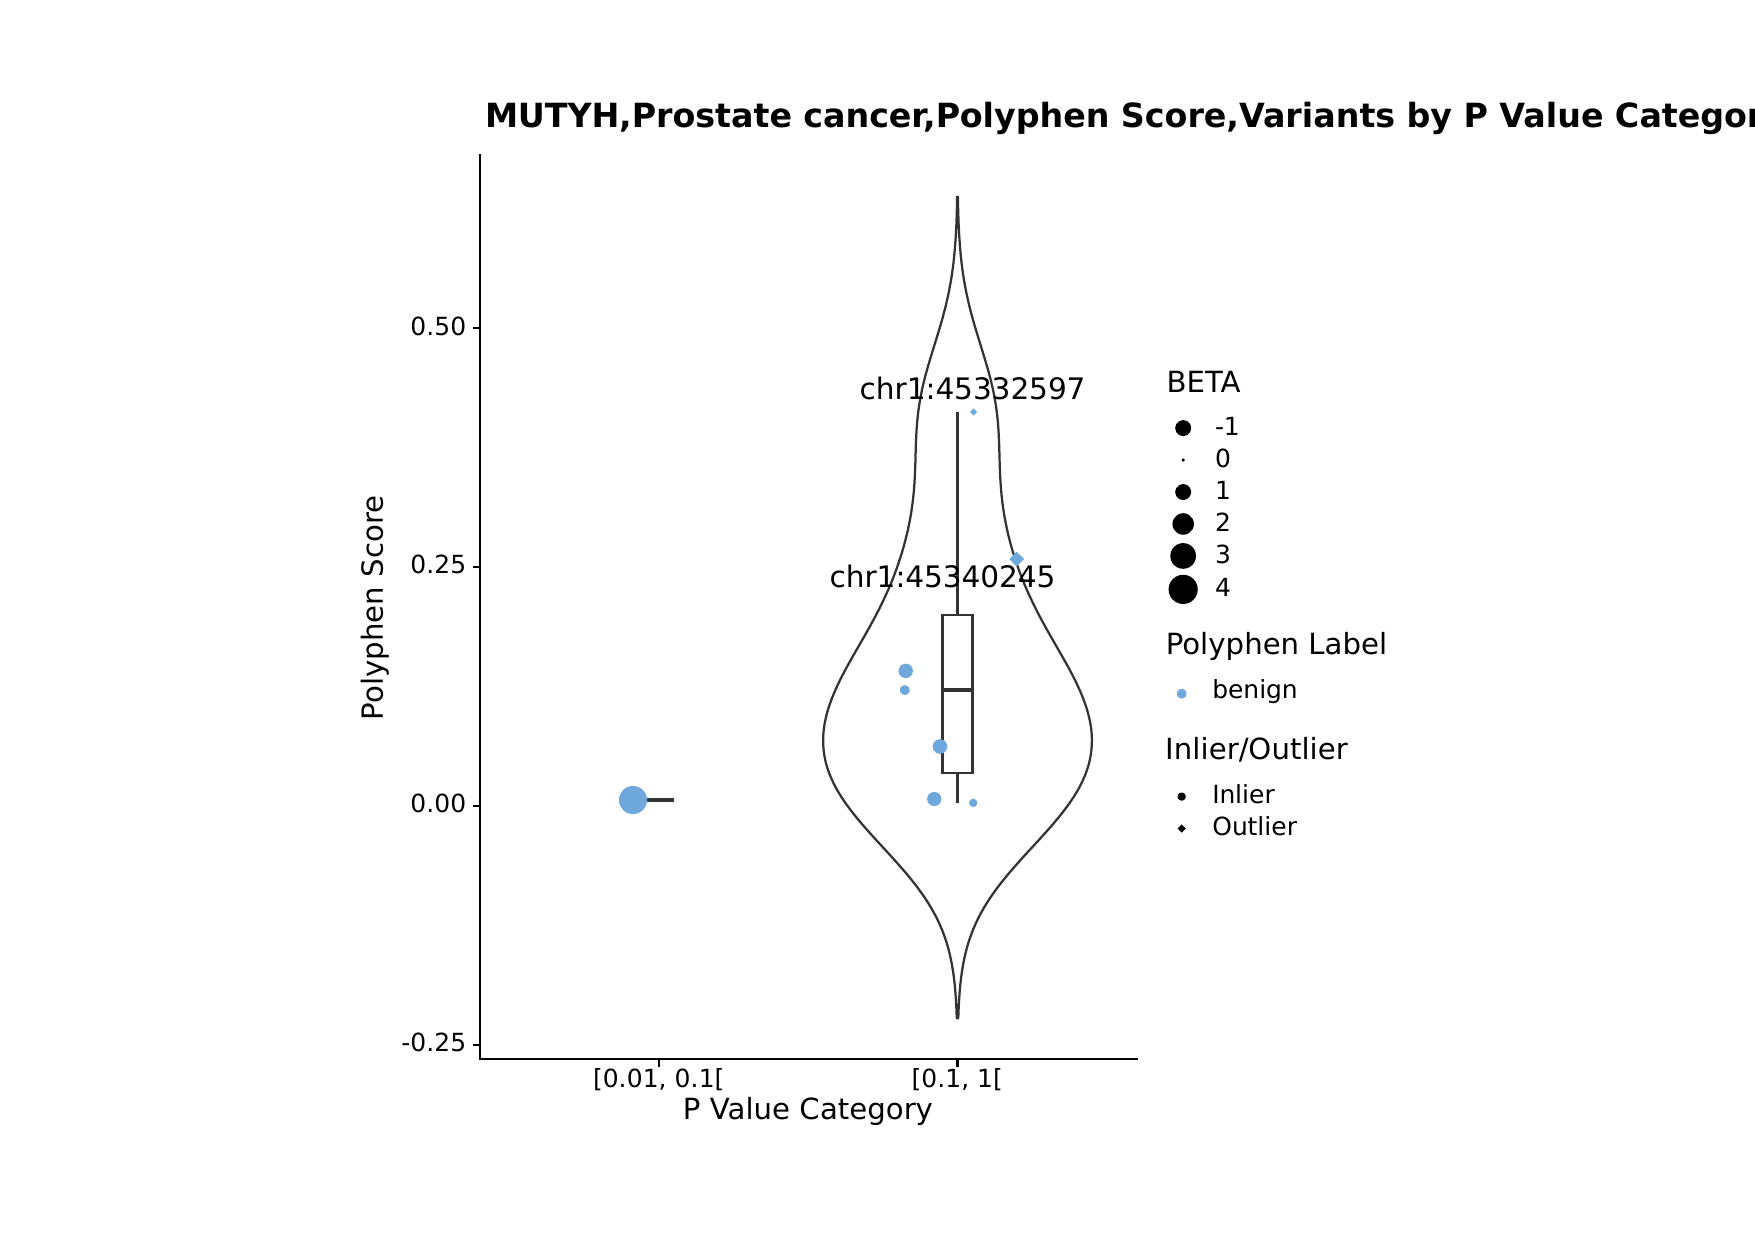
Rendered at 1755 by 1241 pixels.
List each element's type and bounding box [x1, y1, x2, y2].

text_box [352, 94, 1403, 1146]
